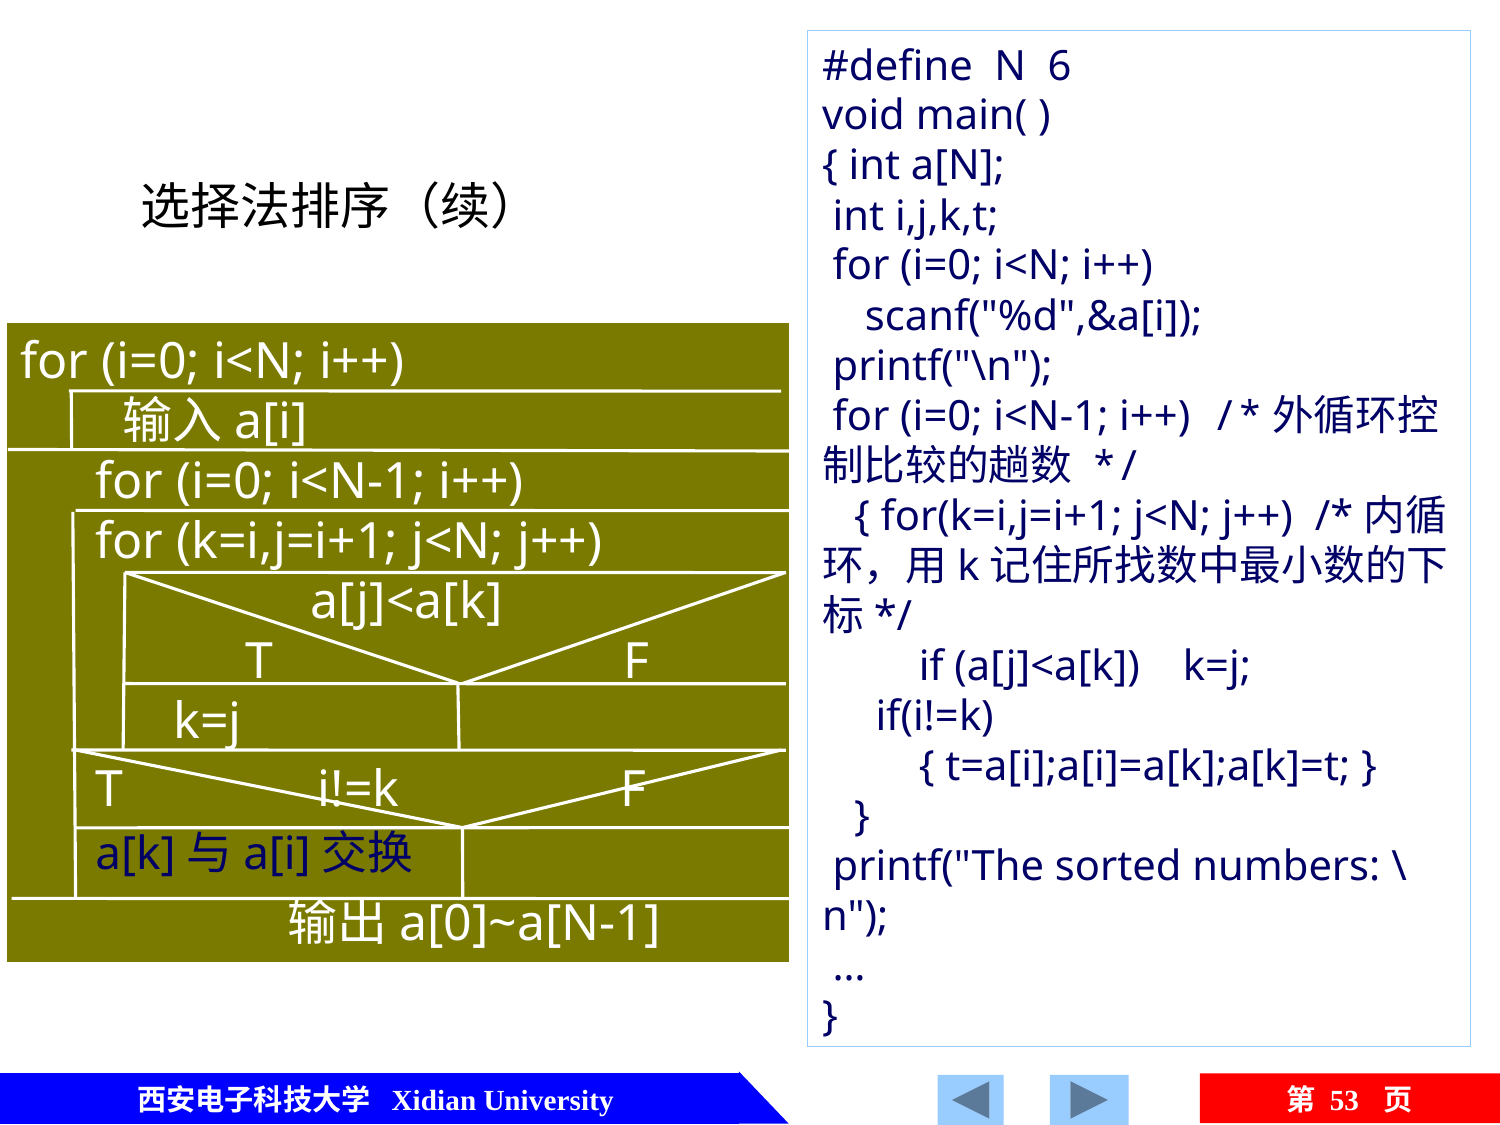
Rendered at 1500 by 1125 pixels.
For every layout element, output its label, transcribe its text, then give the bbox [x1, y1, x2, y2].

text_box #define N 6 void main( ) { int a[N]; int i,j,k,t; for (i=0; i<N; i++) scanf("%d",&a[i]); printf("\n"); for (i=0; i<N-1; i++) /*外循环控制比较的趟数 */ { for(k=i,j=i+1; j<N; j++) /*内循环，用k记住所找数中最小数的下标*/ if (a[j]<a[k]) k=j; if(i!=k) { t=a[i];a[i]=a[k];a[k]=t; } } printf("The sorted numbers: \n"); … } [807, 30, 1471, 1047]
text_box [5, 321, 792, 964]
title 选择法排序（续） [125, 54, 807, 242]
